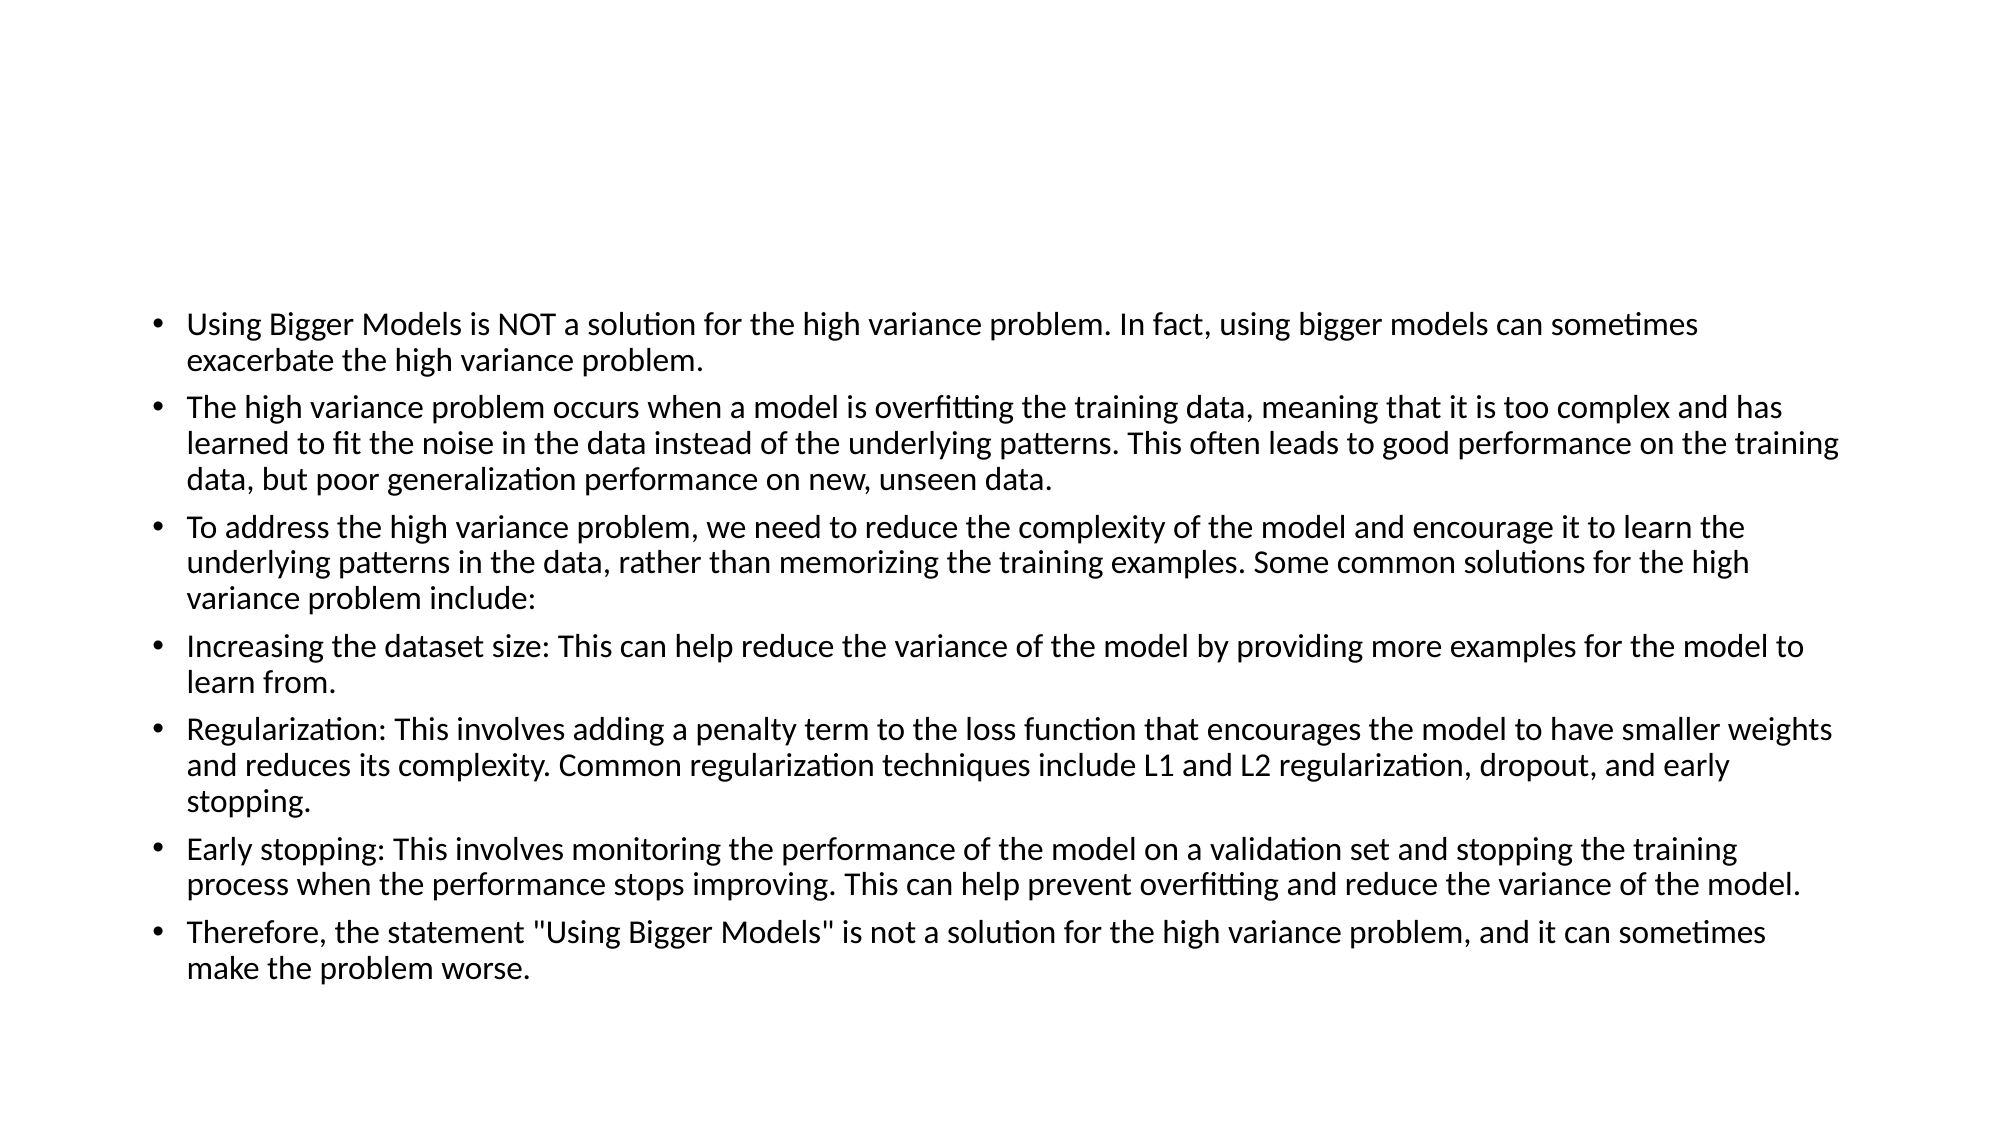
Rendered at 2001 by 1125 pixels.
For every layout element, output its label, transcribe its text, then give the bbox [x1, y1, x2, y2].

list Using Bigger Models is NOT a solution for the high variance problem. In fact, using bigger models can sometimes exacerbate the high variance problem. The high variance problem occurs when a model is overfitting the training data, meaning that it is too complex and has learned to fit the noise in the data instead of the underlying patterns. This often leads to good performance on the training data, but poor generalization performance on new, unseen data. To address the high variance problem, we need to reduce the complexity of the model and encourage it to learn the underlying patterns in the data, rather than memorizing the training examples. Some common solutions for the high variance problem include: Increasing the dataset size: This can help reduce the variance of the model by providing more examples for the model to learn from. Regularization: This involves adding a penalty term to the loss function that encourages the model to have smaller weights and reduces its complexity. Common regularization techniques include L1 and L2 regularization, dropout, and early stopping. Early stopping: This involves monitoring the performance of the model on a validation set and stopping the training process when the performance stops improving. This can help prevent overfitting and reduce the variance of the model. Therefore, the statement "Using Bigger Models" is not a solution for the high variance problem, and it can sometimes make the problem worse. [137, 299, 1863, 1014]
